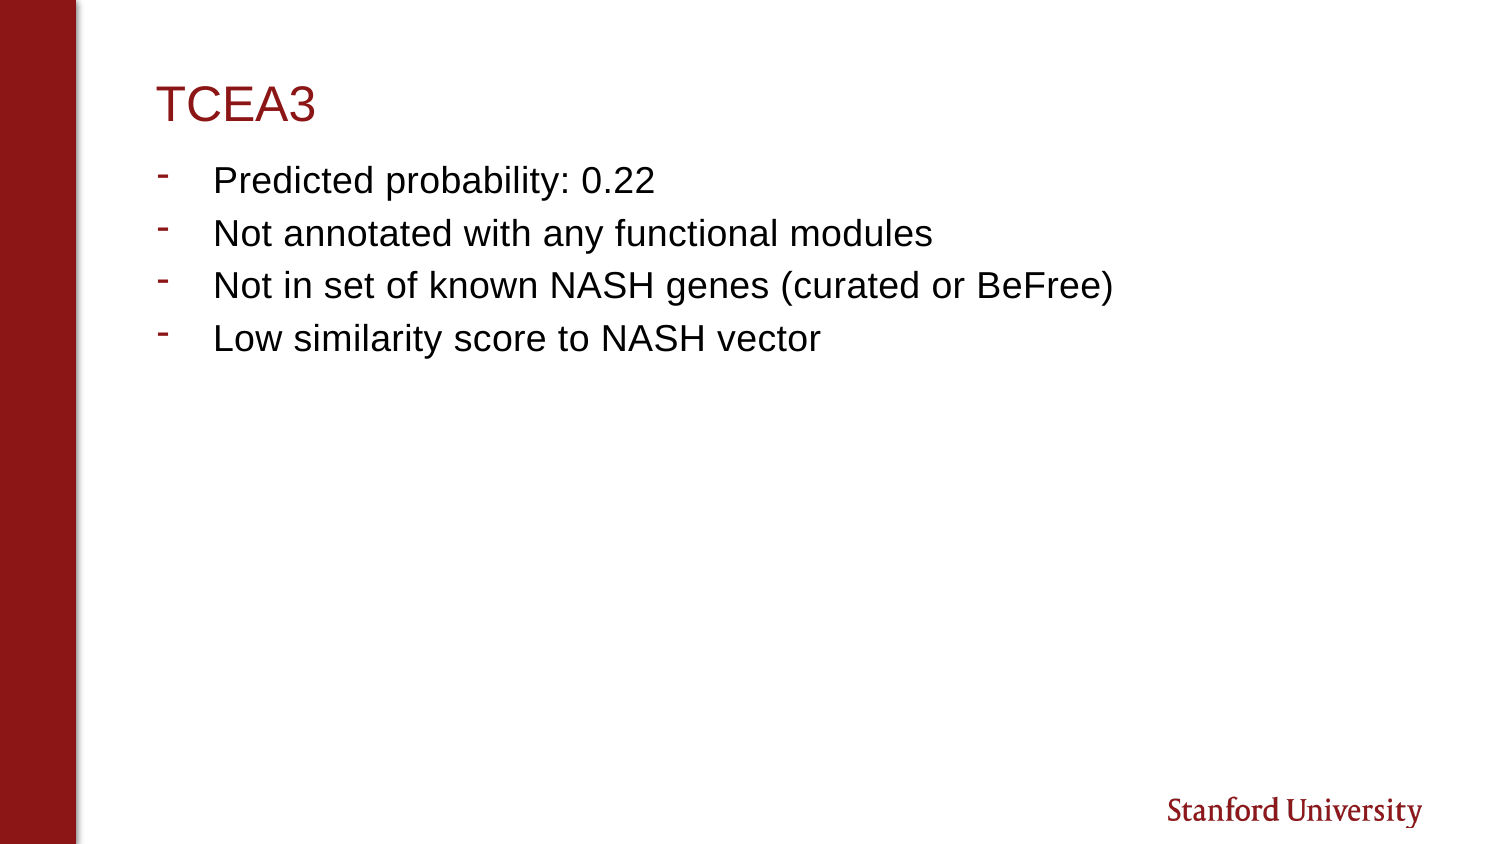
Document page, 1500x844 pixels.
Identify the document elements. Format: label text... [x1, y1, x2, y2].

list Predicted probability: 0.22 Not annotated with any functional modules Not in set of known NASH genes (curated or BeFree) Low similarity score to NASH vector [156, 149, 1421, 766]
title TCEA3 [155, 58, 1420, 140]
